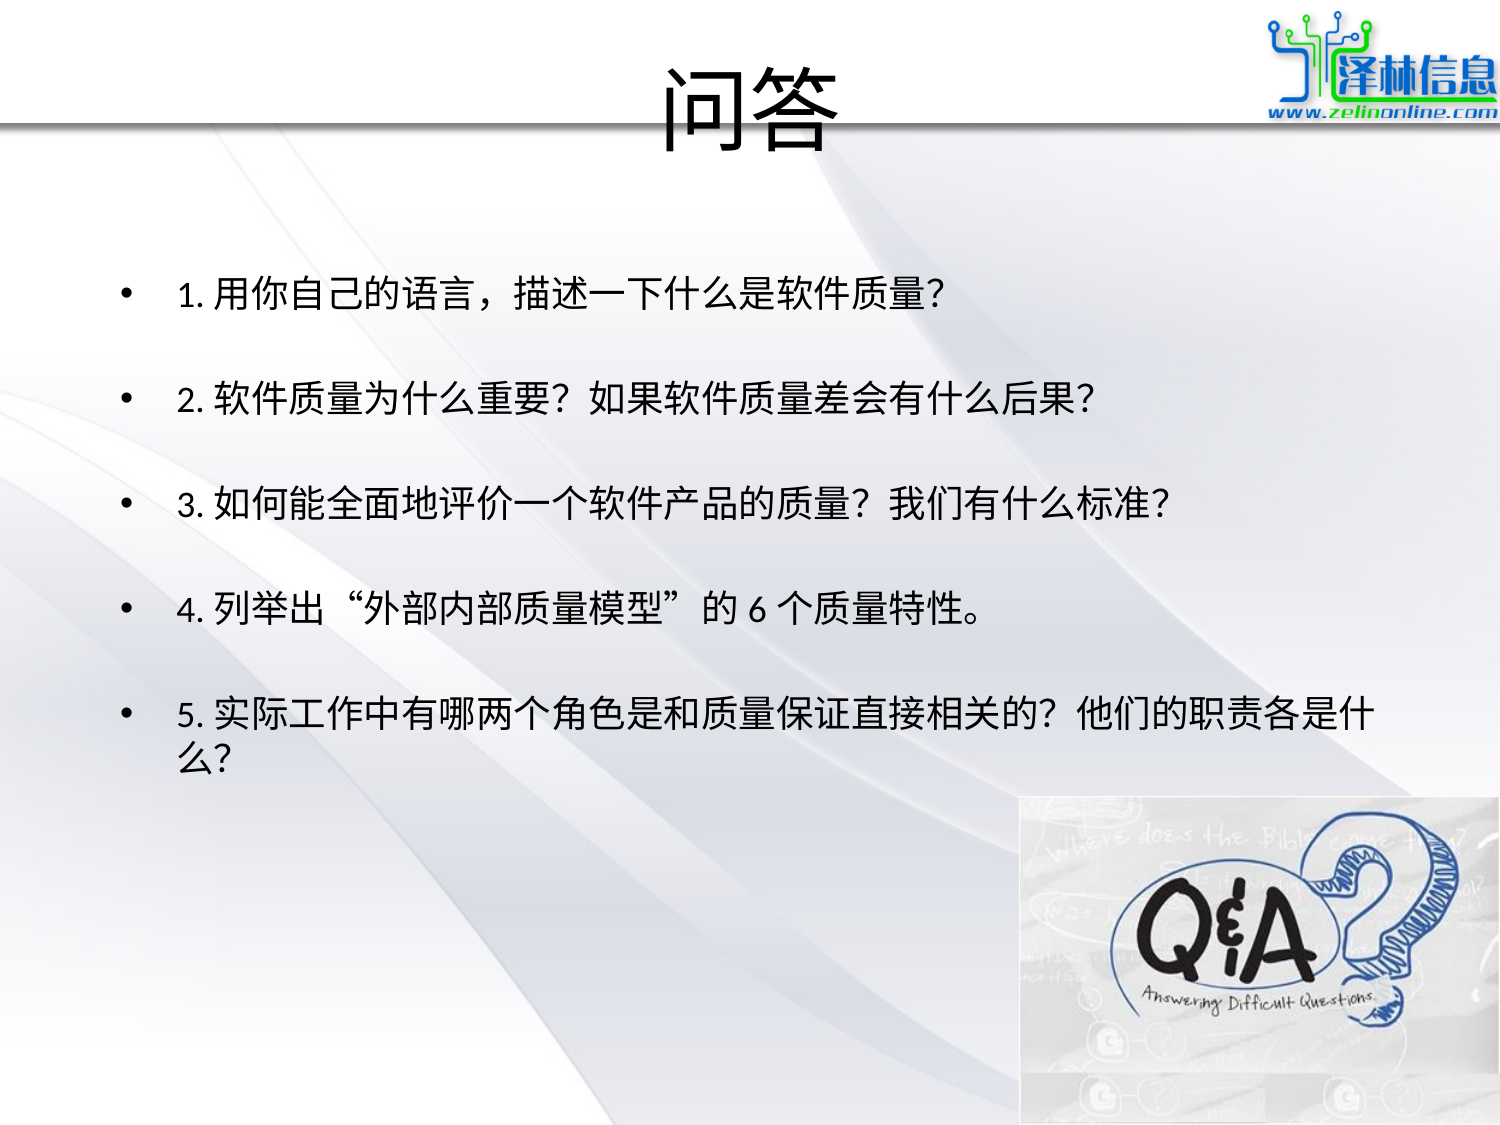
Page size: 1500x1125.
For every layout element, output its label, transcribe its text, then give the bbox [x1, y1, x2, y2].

list 1.用你自己的语言，描述一下什么是软件质量？ 2.软件质量为什么重要？如果软件质量差会有什么后果？ 3.如何能全面地评价一个软件产品的质量？我们有什么标准？ 4.列举出“外部内部质量模型”的6个质量特性。 5.实际工作中有哪两个角色是和质量保证直接相关的？他们的职责各是什么？ [105, 262, 1425, 786]
picture [1265, 11, 1500, 118]
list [1019, 796, 1500, 1125]
picture [0, 123, 1500, 1125]
title 问答 [75, 45, 1425, 233]
